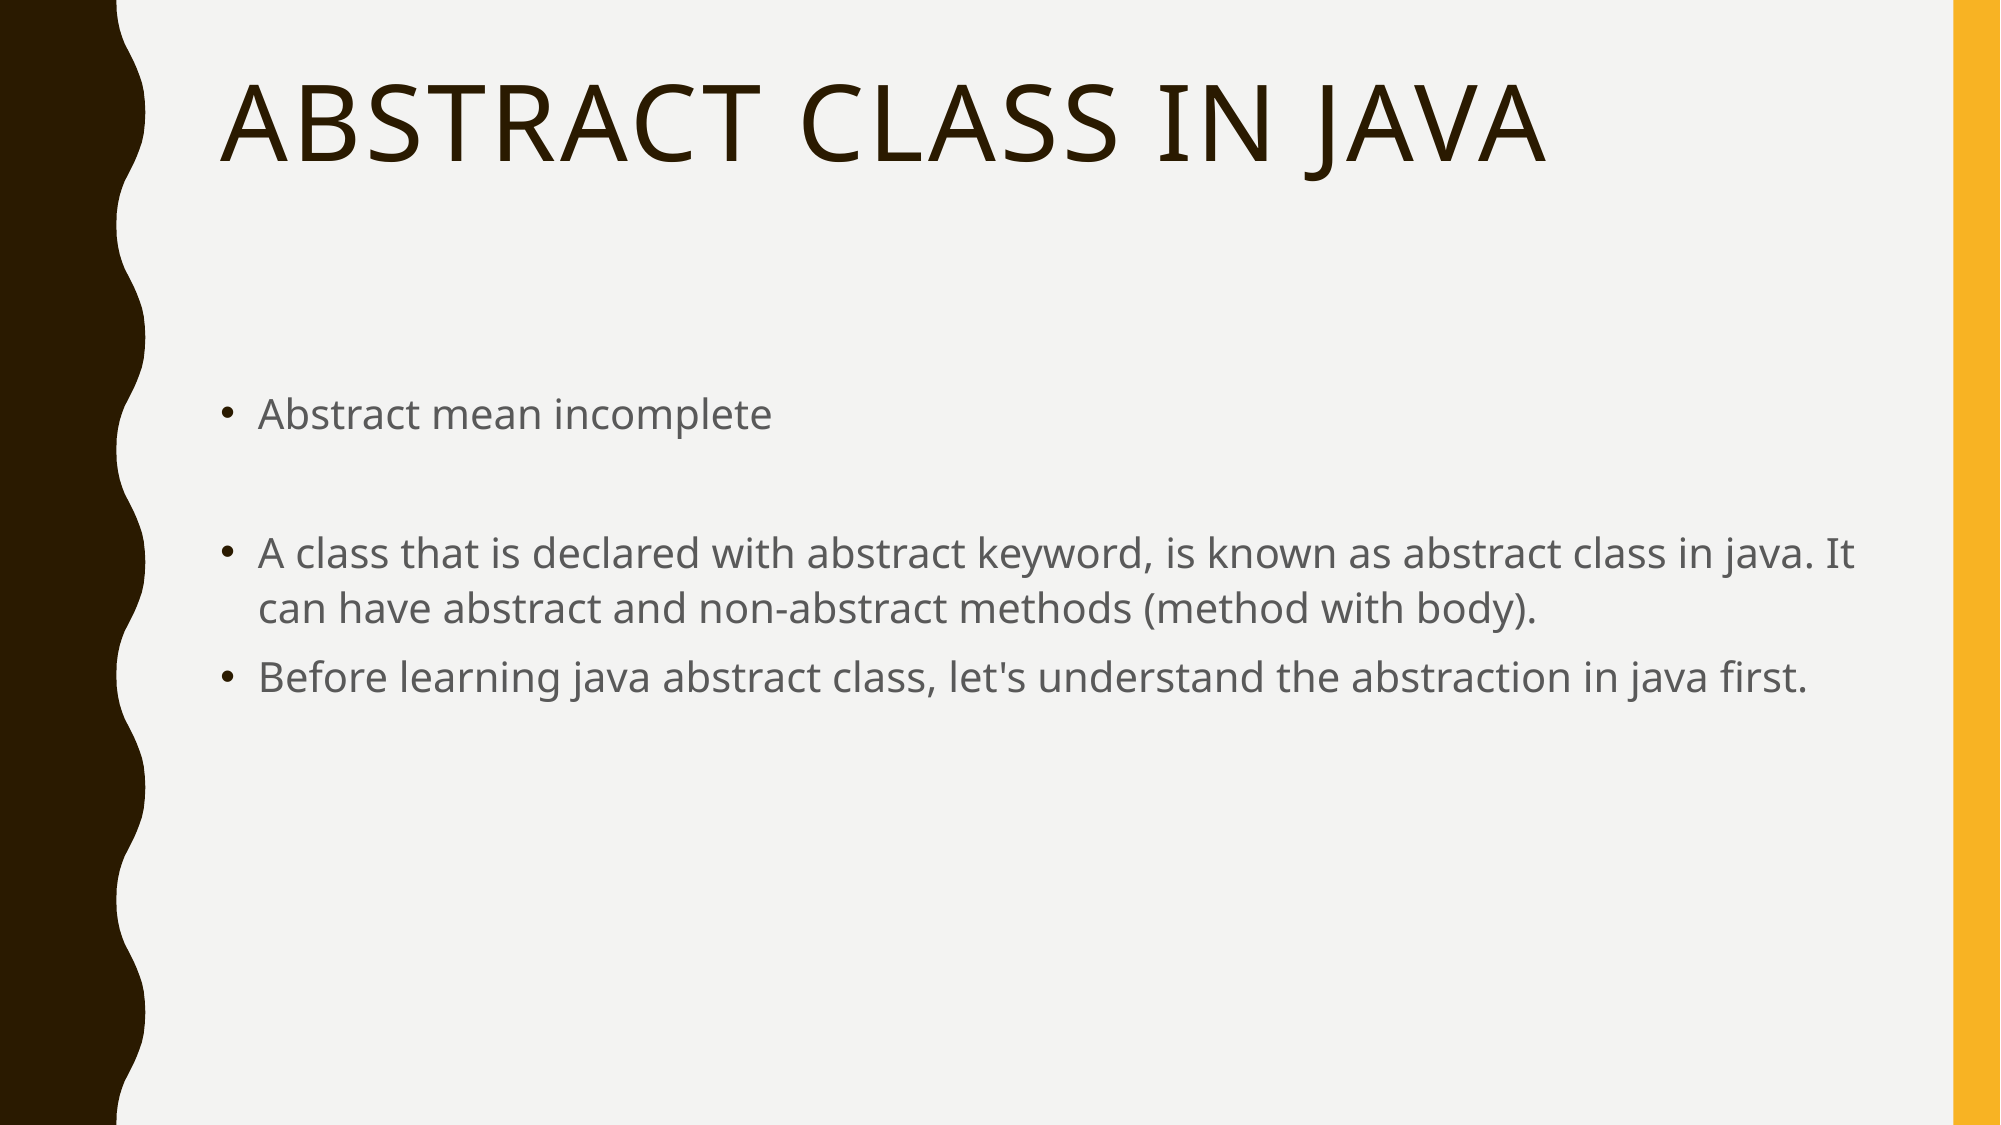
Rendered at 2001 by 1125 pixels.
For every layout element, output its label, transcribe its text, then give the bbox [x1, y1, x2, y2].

list Abstract mean incomplete A class that is declared with abstract keyword, is known as abstract class in java. It can have abstract and non-abstract methods (method with body). Before learning java abstract class, let's understand the abstraction in java first. [205, 375, 1875, 965]
title Abstract class in Java [205, 62, 1875, 308]
